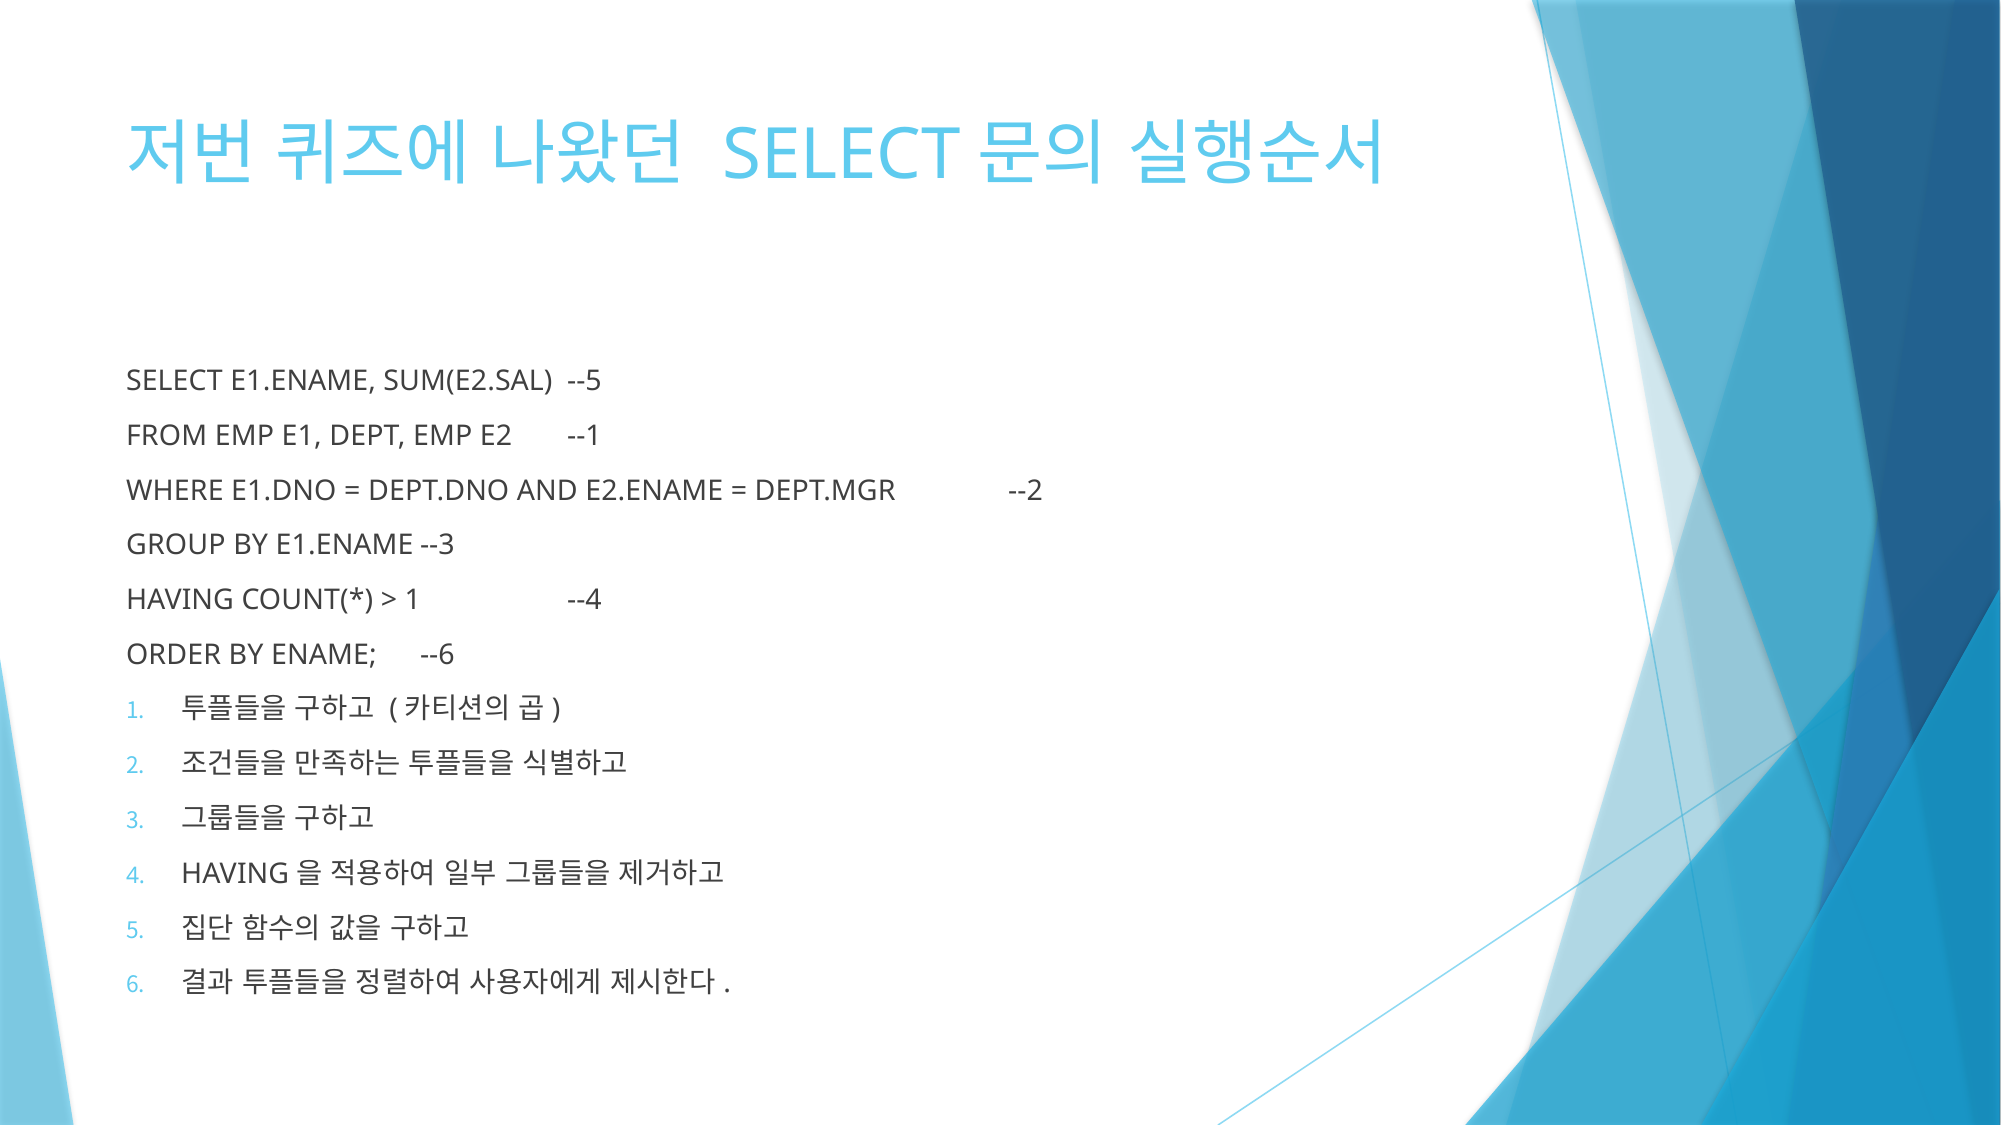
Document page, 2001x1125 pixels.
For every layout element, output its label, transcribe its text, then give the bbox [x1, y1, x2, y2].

list SELECT E1.ENAME, SUM(E2.SAL) --5 FROM EMP E1, DEPT, EMP E2 --1 WHERE E1.DNO = DEPT.DNO AND E2.ENAME = DEPT.MGR --2 GROUP BY E1.ENAME --3 HAVING COUNT(*) > 1 --4 ORDER BY ENAME; --6 투플들을 구하고 (카티션의 곱) 조건들을 만족하는 투플들을 식별하고 그룹들을 구하고 HAVING을 적용하여 일부 그룹들을 제거하고 집단 함수의 값을 구하고 결과 투플들을 정렬하여 사용자에게 제시한다. [111, 354, 1522, 1041]
title 저번 퀴즈에 나왔던 SELECT문의 실행순서 [111, 99, 1522, 317]
